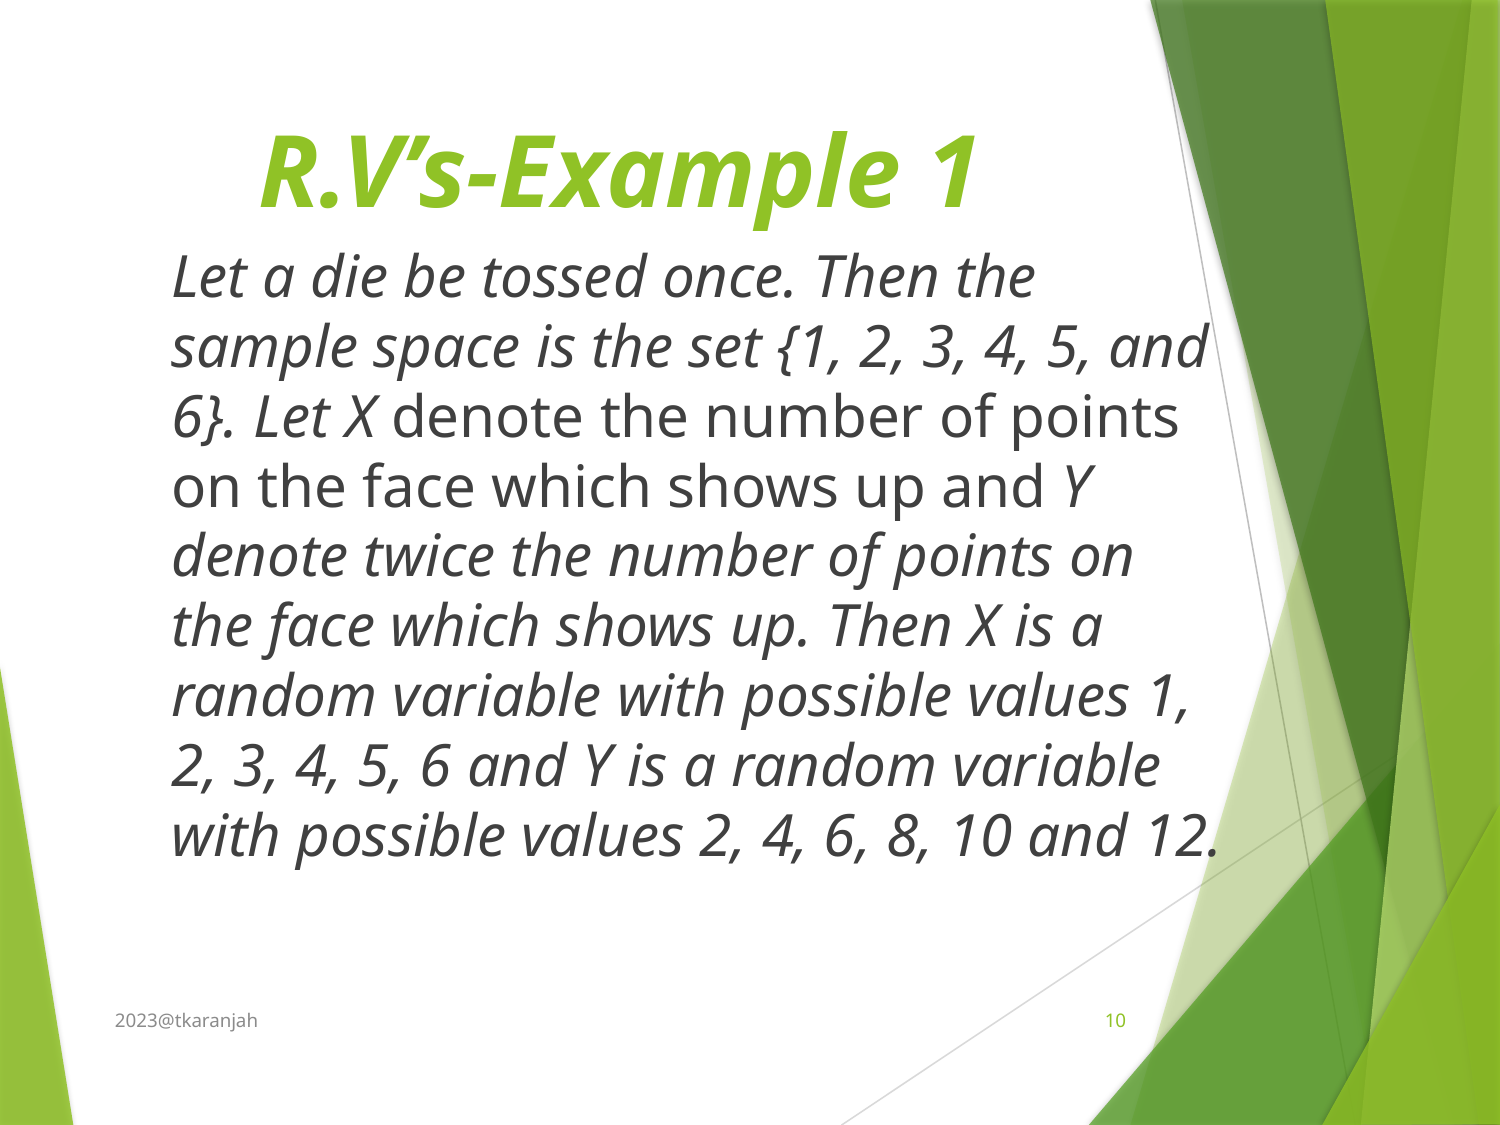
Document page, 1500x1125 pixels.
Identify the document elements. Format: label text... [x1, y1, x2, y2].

slide_number 10 [1057, 991, 1142, 1051]
list Let a die be tossed once. Then the sample space is the set {1, 2, 3, 4, 5, and 6}. Let X denote the number of points on the face which shows up and Y denote twice the number of points on the face which shows up. Then X is a random variable with possible values 1, 2, 3, 4, 5, 6 and Y is a random variable with possible values 2, 4, 6, 8, 10 and 12. [99, 231, 1247, 917]
title R.V’s-Example 1 [99, 99, 1142, 231]
footer 2023@tkaranjah [99, 991, 859, 1051]
